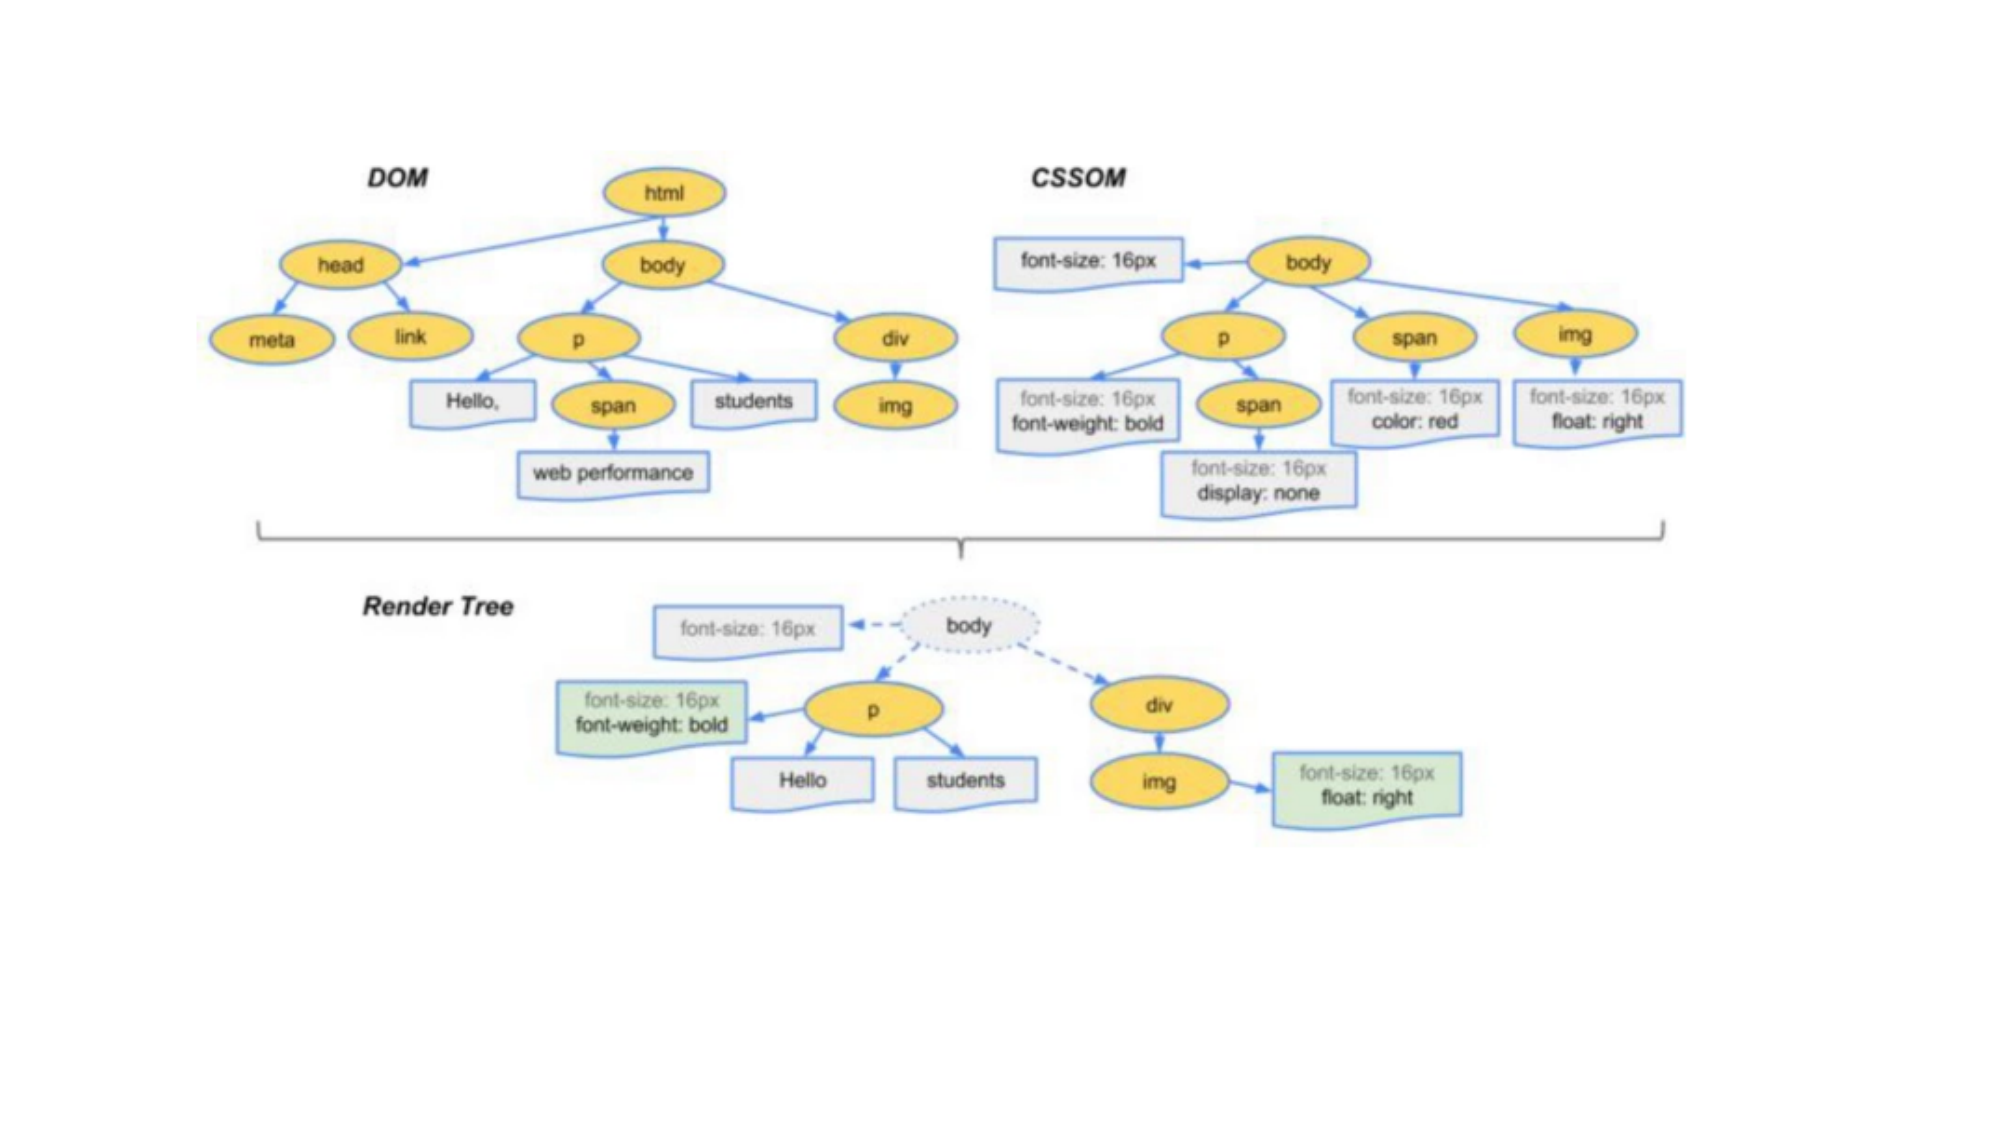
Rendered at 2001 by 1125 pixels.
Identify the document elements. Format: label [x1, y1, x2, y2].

list [171, 140, 1772, 907]
